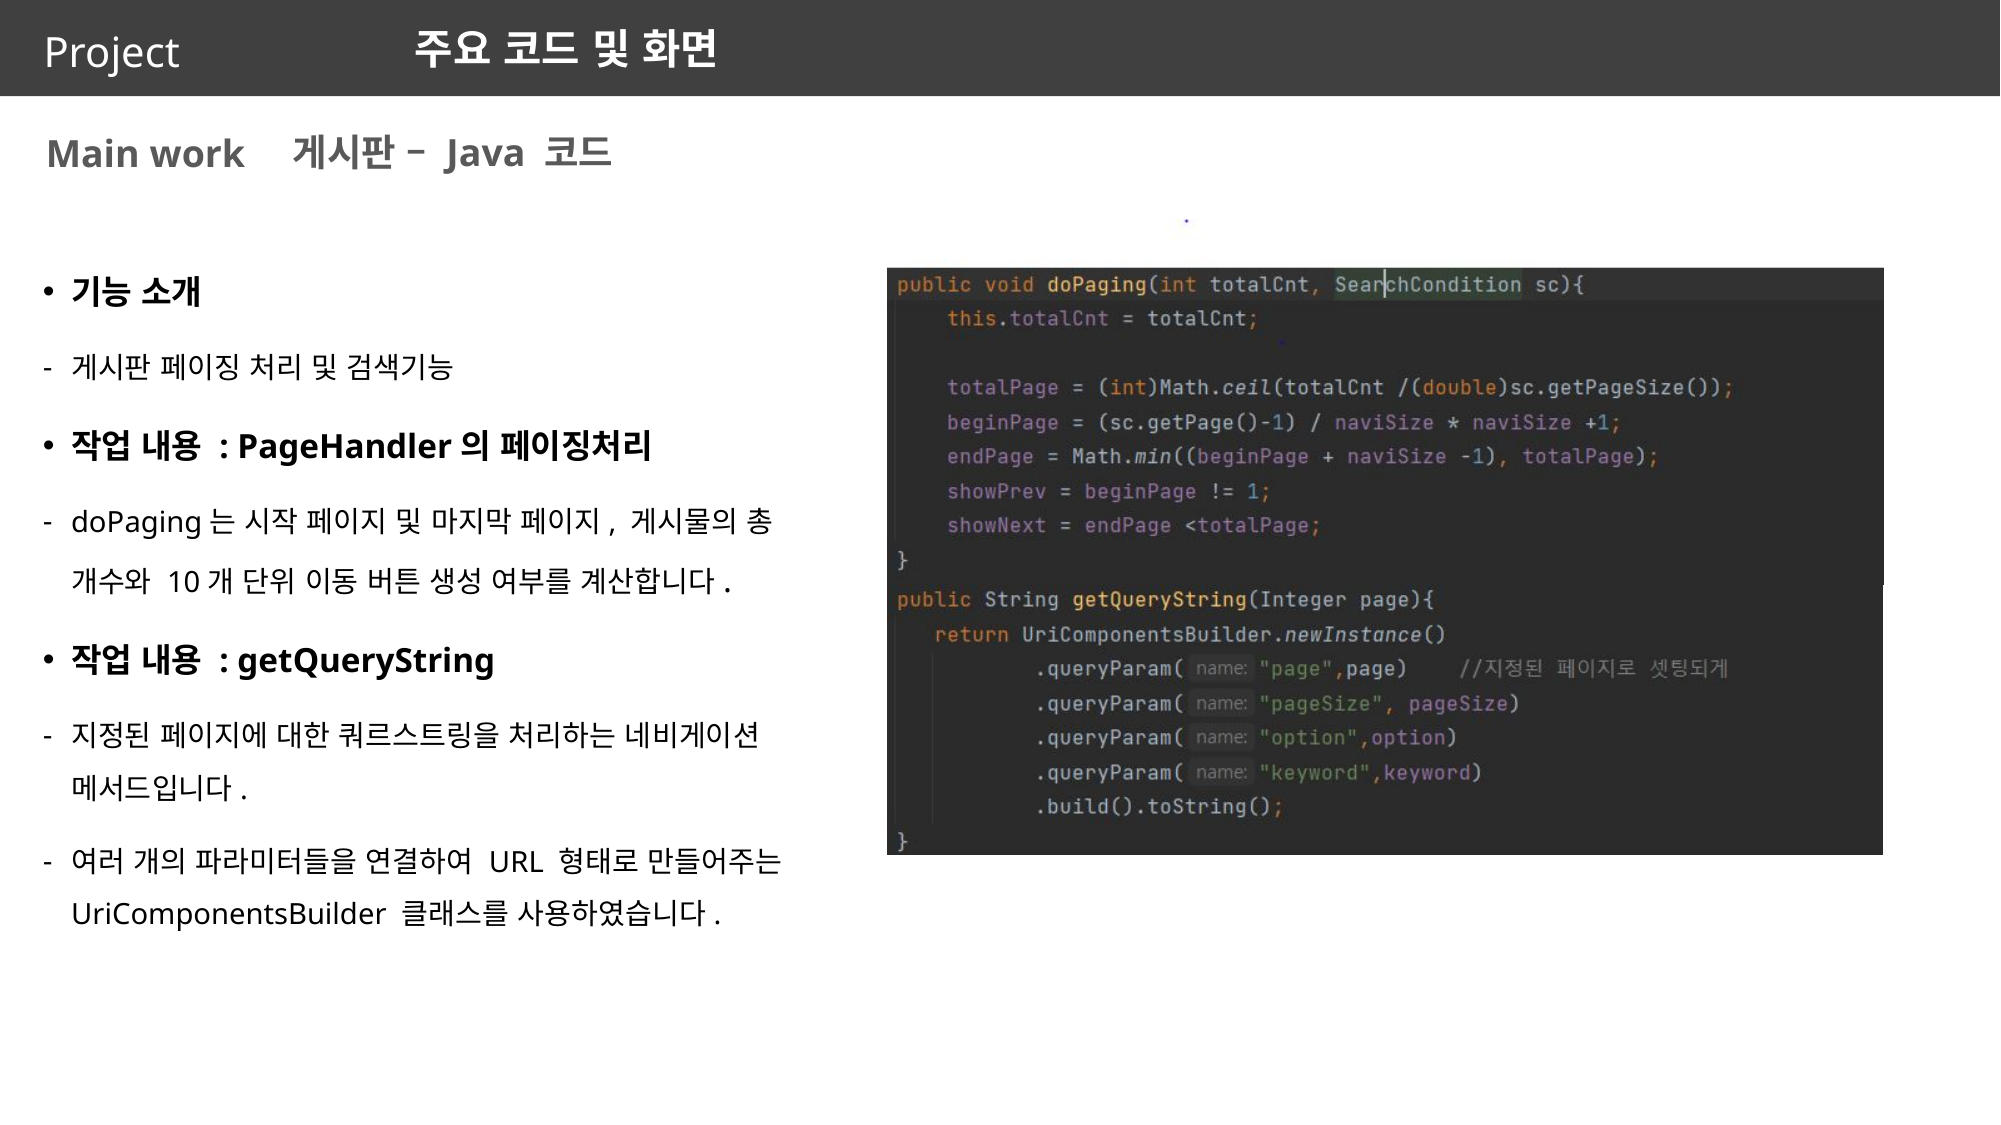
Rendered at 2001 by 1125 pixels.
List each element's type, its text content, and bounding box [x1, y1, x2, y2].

list 기능 소개 게시판 페이징 처리 및 검색기능 작업 내용 : PageHandler의 페이징처리 doPaging는 시작 페이지 및 마지막 페이지, 게시물의 총 개수와 10개 단위 이동 버튼 생성 여부를 계산합니다. 작업 내용 : getQueryString 지정된 페이지에 대한 쿼르스트링을 처리하는 네비게이션 메서드입니다. 여러 개의 파라미터들을 연결하여 URL 형태로 만들어주는 UriComponentsBuilder 클래스를 사용하였습니다. [28, 244, 821, 1067]
list 게시판 – Java 코드 [277, 126, 1856, 183]
picture [887, 219, 1884, 855]
list 주요 코드 및 화면 [399, 20, 1707, 82]
